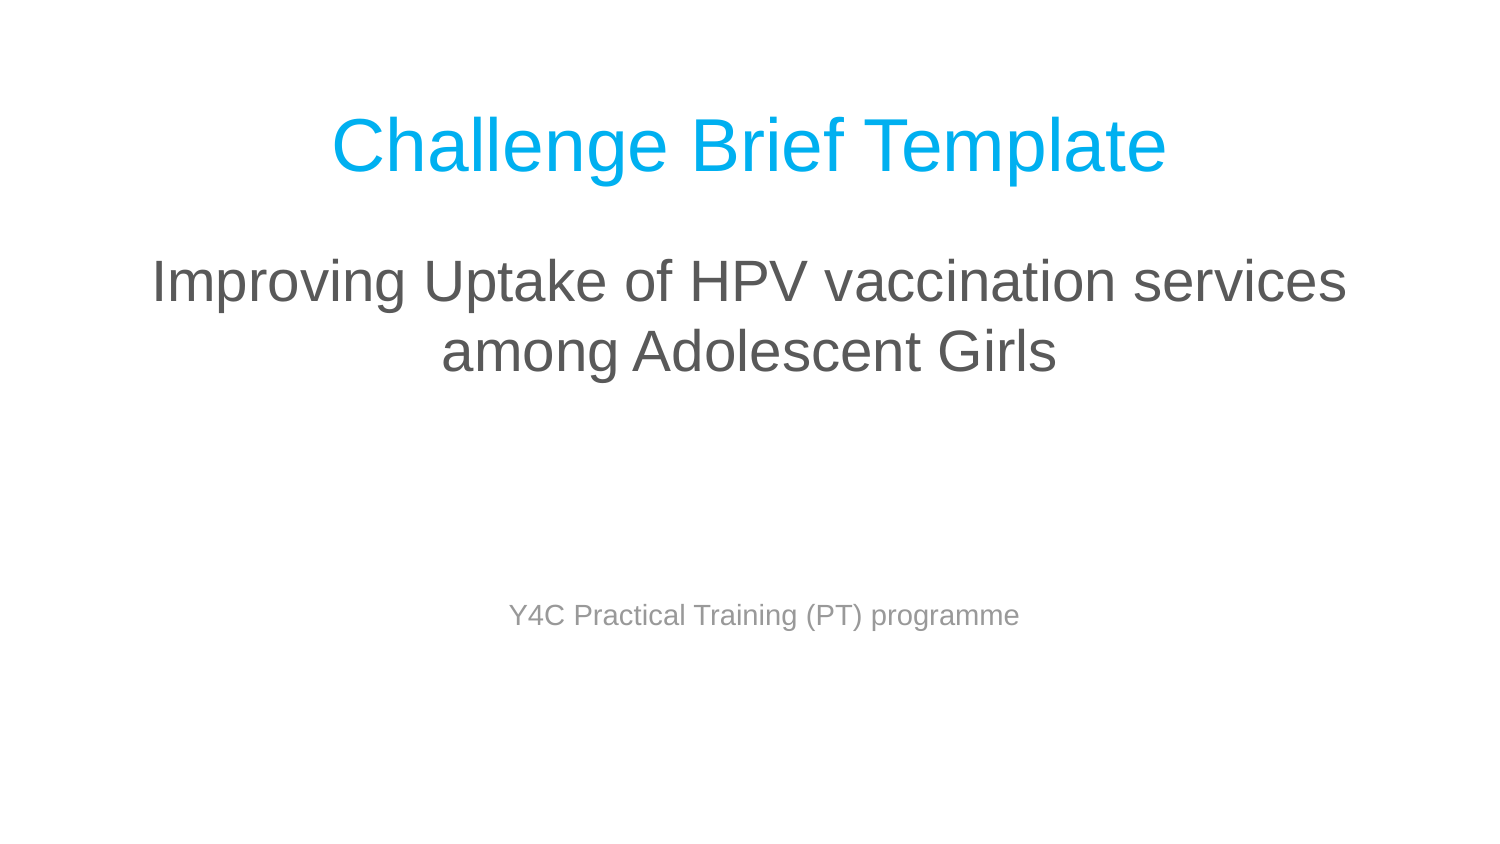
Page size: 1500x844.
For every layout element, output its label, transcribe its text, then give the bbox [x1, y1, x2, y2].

subtitle Improving Uptake of HPV vaccination services among Adolescent Girls [51, 228, 1449, 405]
title Challenge Brief Template [269, 71, 1231, 202]
text_box Y4C Practical Training (PT) programme [225, 580, 1312, 670]
